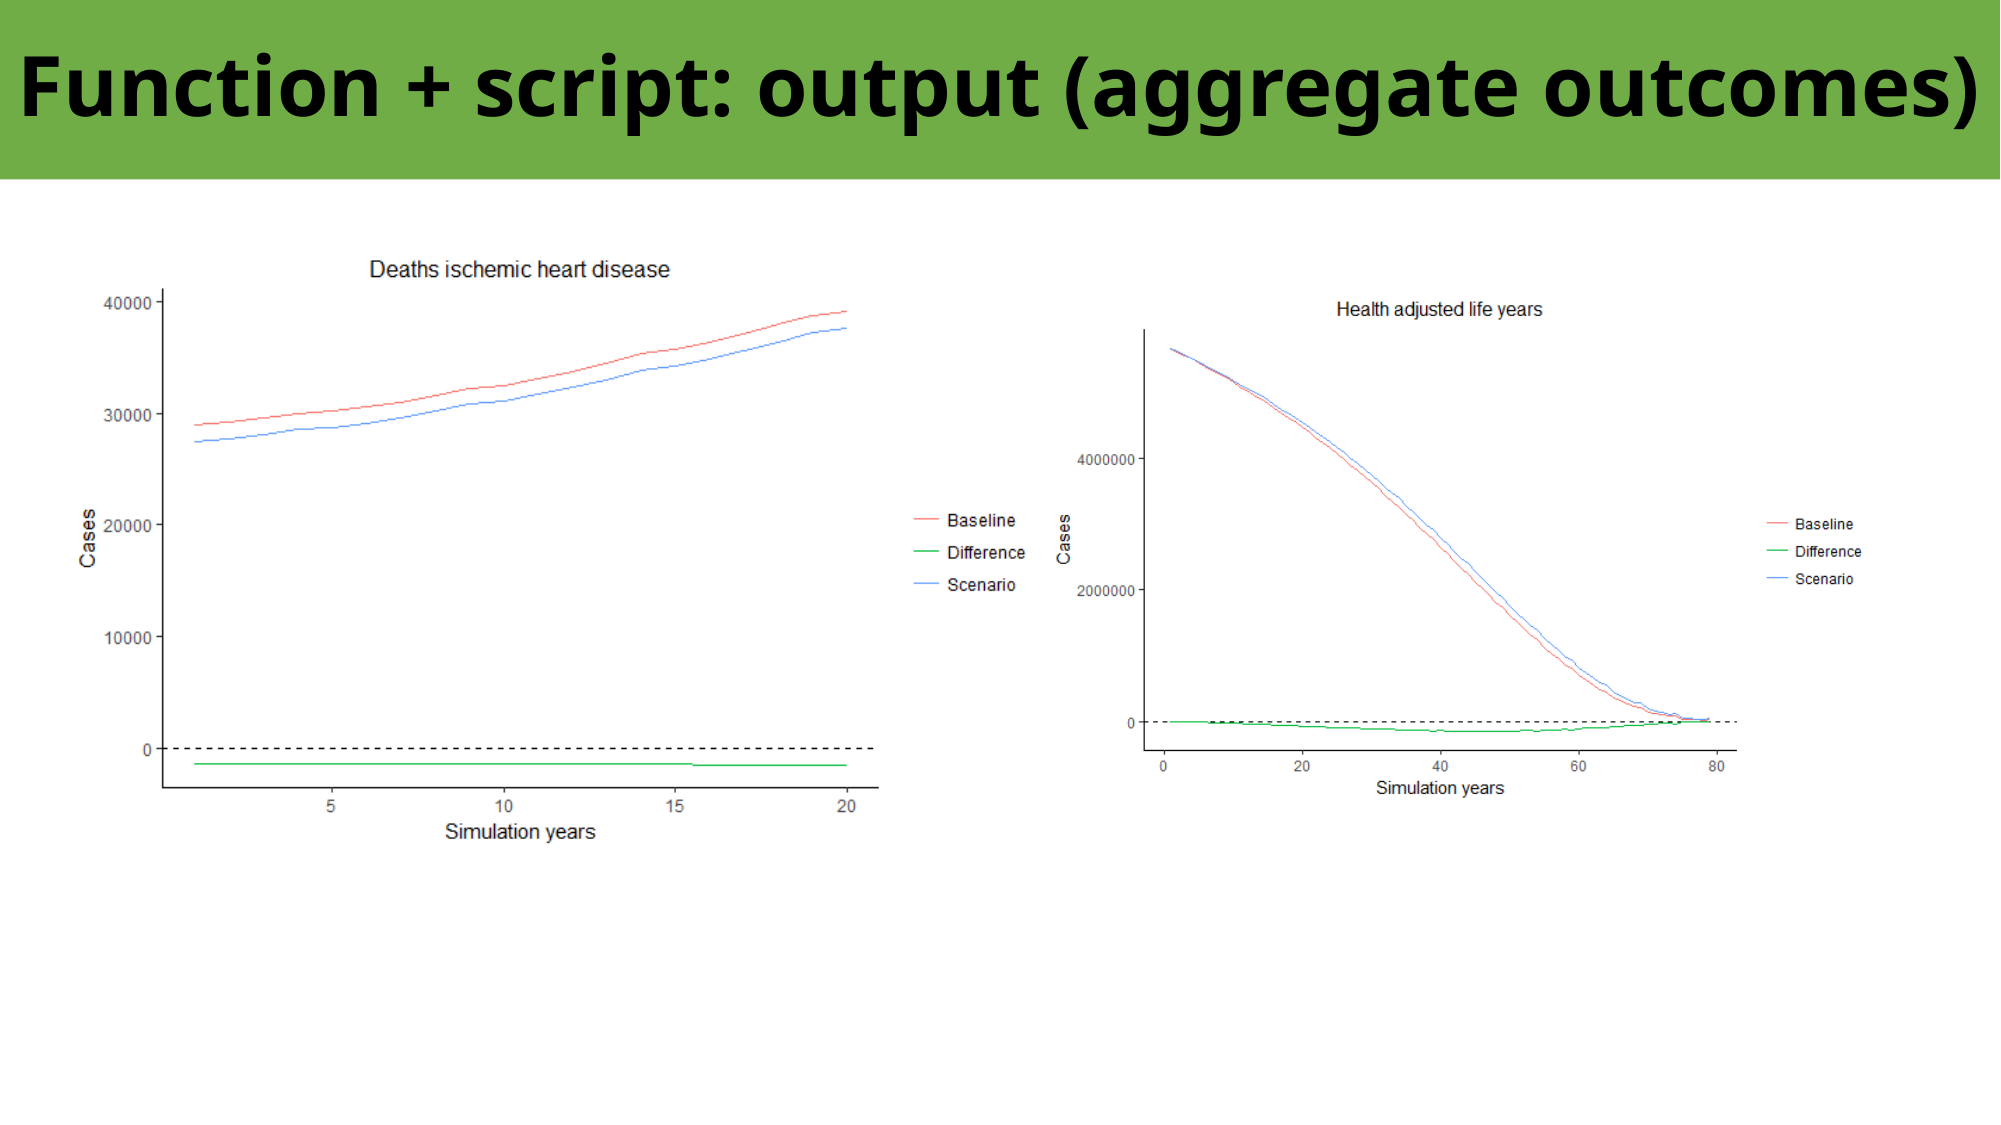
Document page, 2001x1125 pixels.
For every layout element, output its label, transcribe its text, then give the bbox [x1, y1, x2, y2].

text_box Function + script: output (aggregate outcomes) [0, 0, 2000, 180]
picture [67, 248, 1880, 853]
